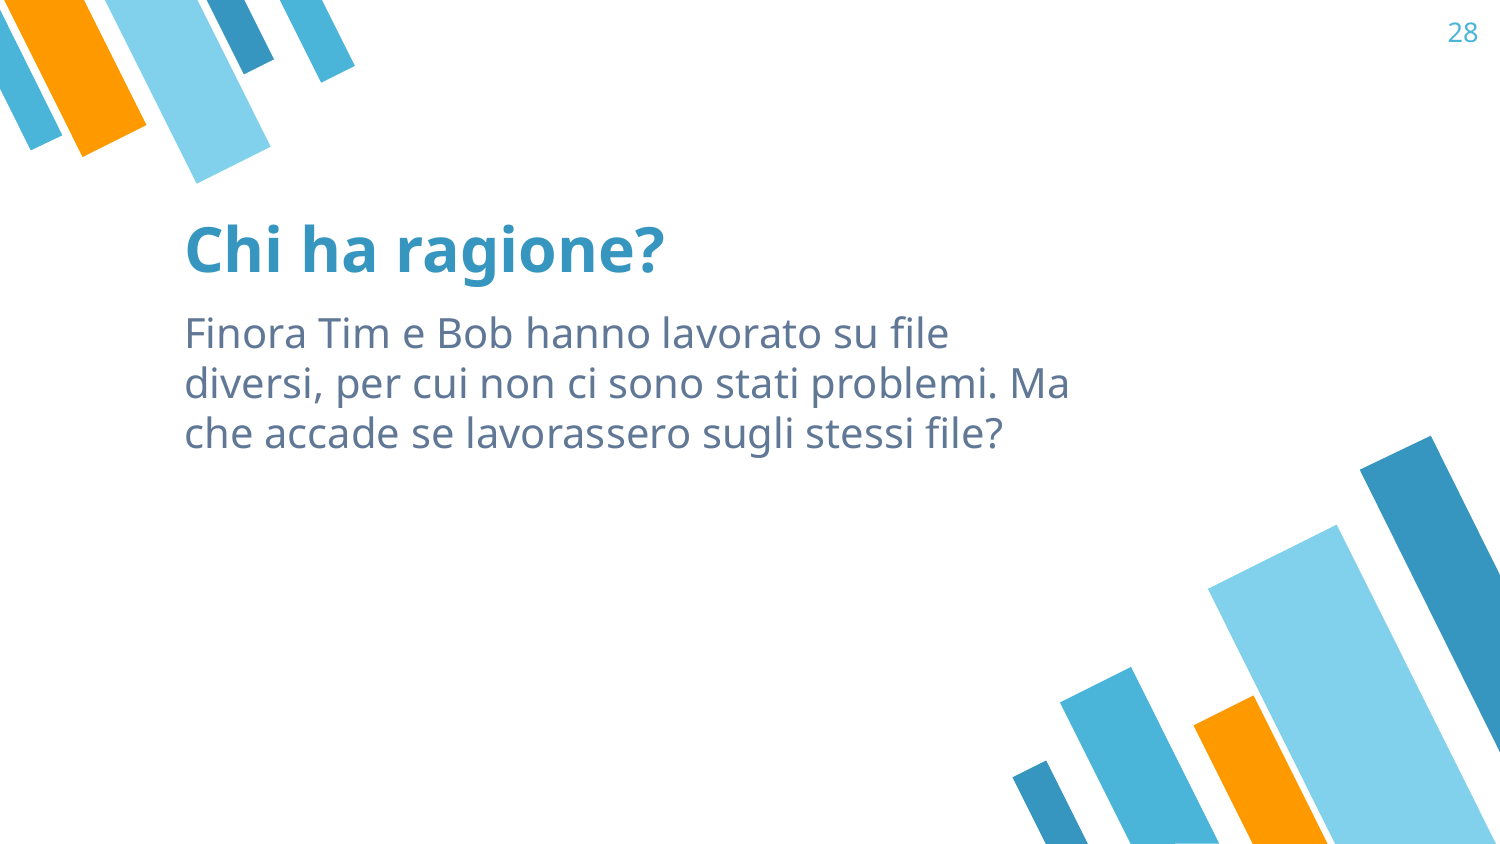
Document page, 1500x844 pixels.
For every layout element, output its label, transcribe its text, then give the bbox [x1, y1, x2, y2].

list Finora Tim e Bob hanno lavorato su file diversi, per cui non ci sono stati problemi. Ma che accade se lavorassero sugli stessi file? [169, 291, 1115, 706]
title Chi ha ragione? [169, 188, 1115, 291]
slide_number ‹#› [1403, 0, 1494, 65]
